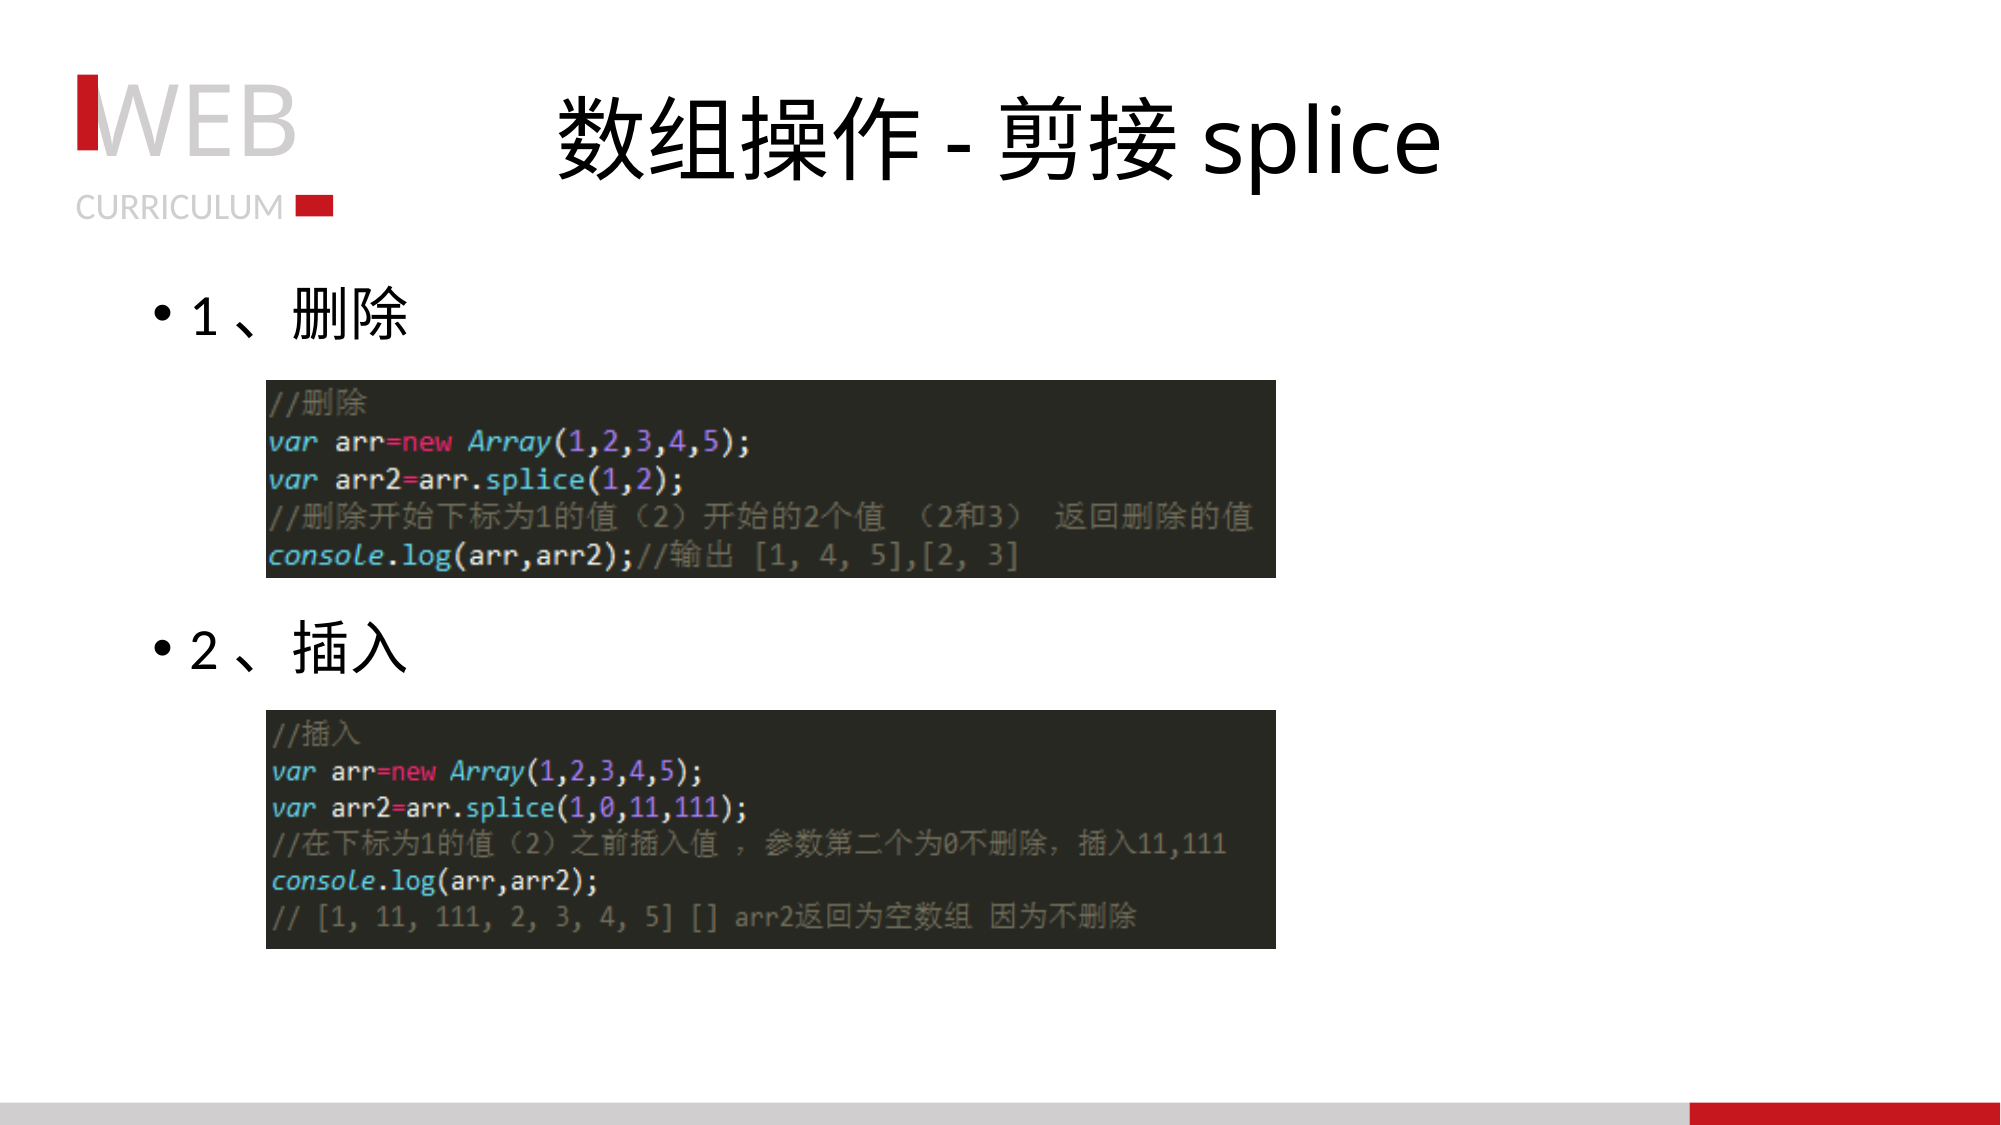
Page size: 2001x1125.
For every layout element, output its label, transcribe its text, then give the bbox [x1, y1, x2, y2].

picture [266, 380, 1276, 578]
title 数组操作-剪接splice [137, 59, 1863, 228]
list 1、删除 2、插入 [137, 277, 1863, 992]
picture [266, 710, 1276, 949]
